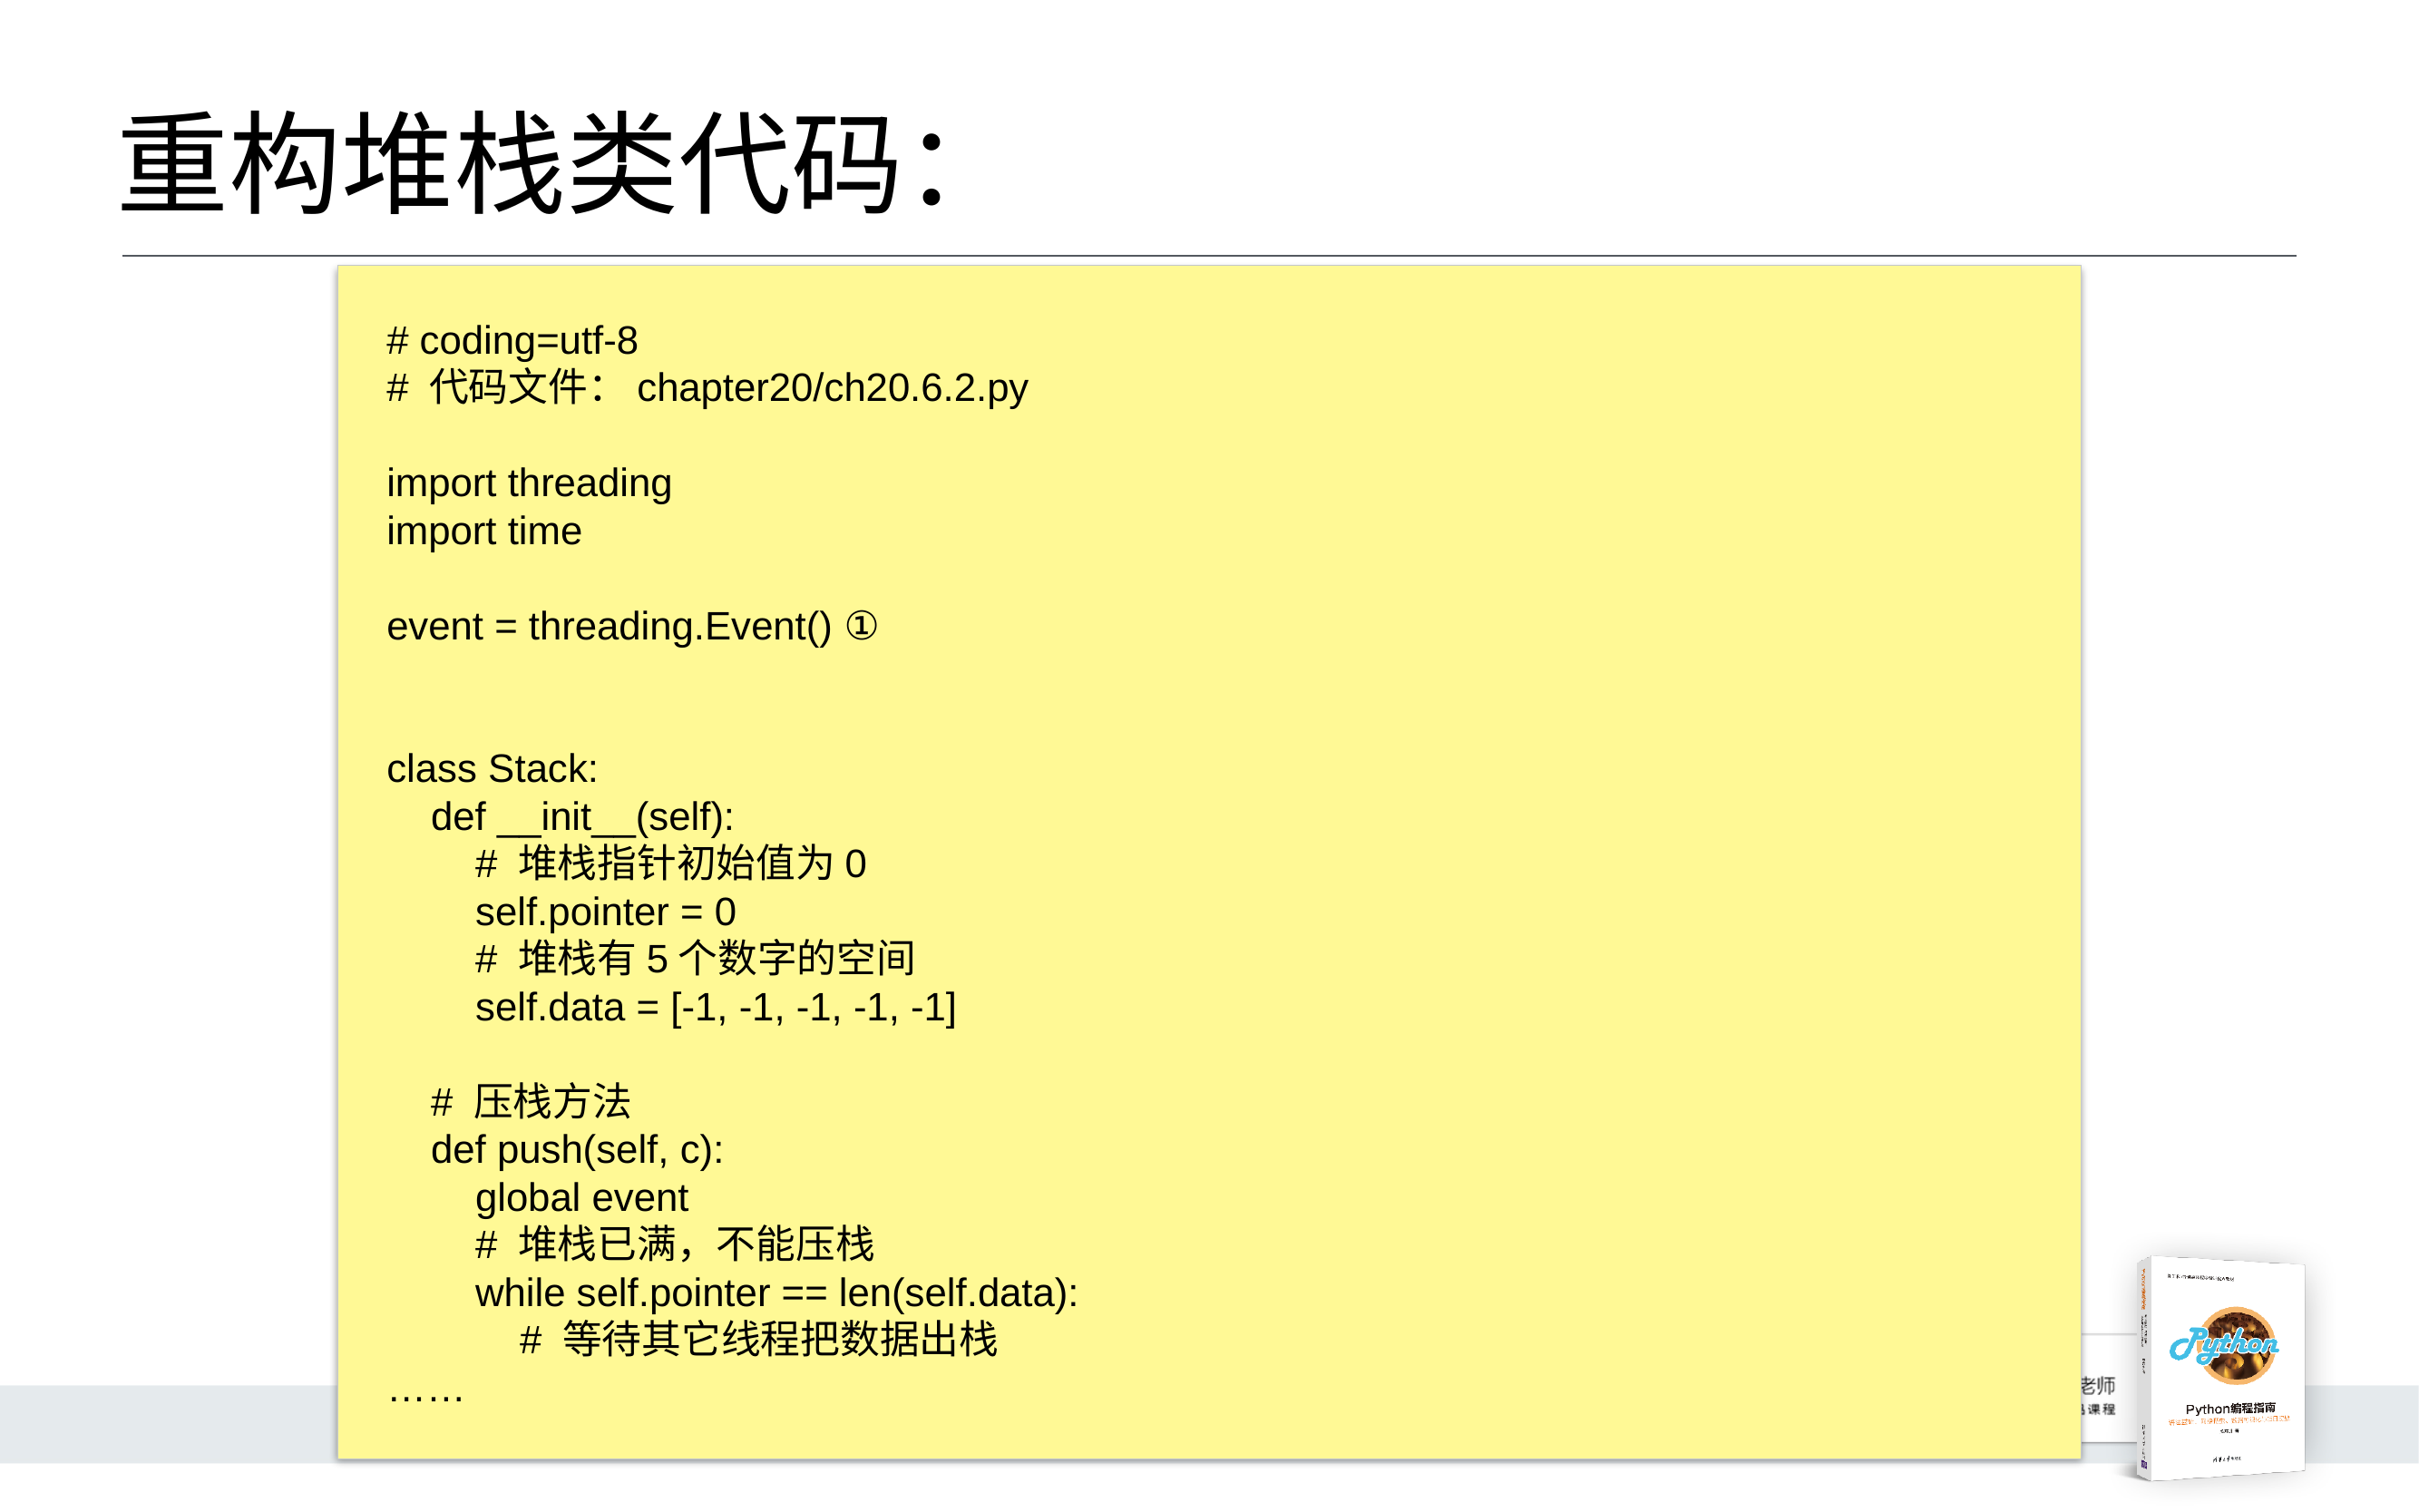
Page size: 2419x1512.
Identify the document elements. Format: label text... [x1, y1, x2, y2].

picture [0, 0, 2419, 1512]
title 重构堆栈类代码： [107, 83, 2148, 237]
text_box # coding=utf-8 # 代码文件：chapter20/ch20.6.2.py import threading import time event = threading.Event() ① class Stack: def __init__(self): # 堆栈指针初始值为0 self.pointer = 0 # 堆栈有5个数字的空间 self.data = [-1, -1, -1, -1, -1] # 压栈方法 def push(self, c): global event # 堆栈已满，不能压栈 while self.pointer == len(self.data): # 等待其它线程把数据出栈 …… [337, 265, 2082, 1459]
